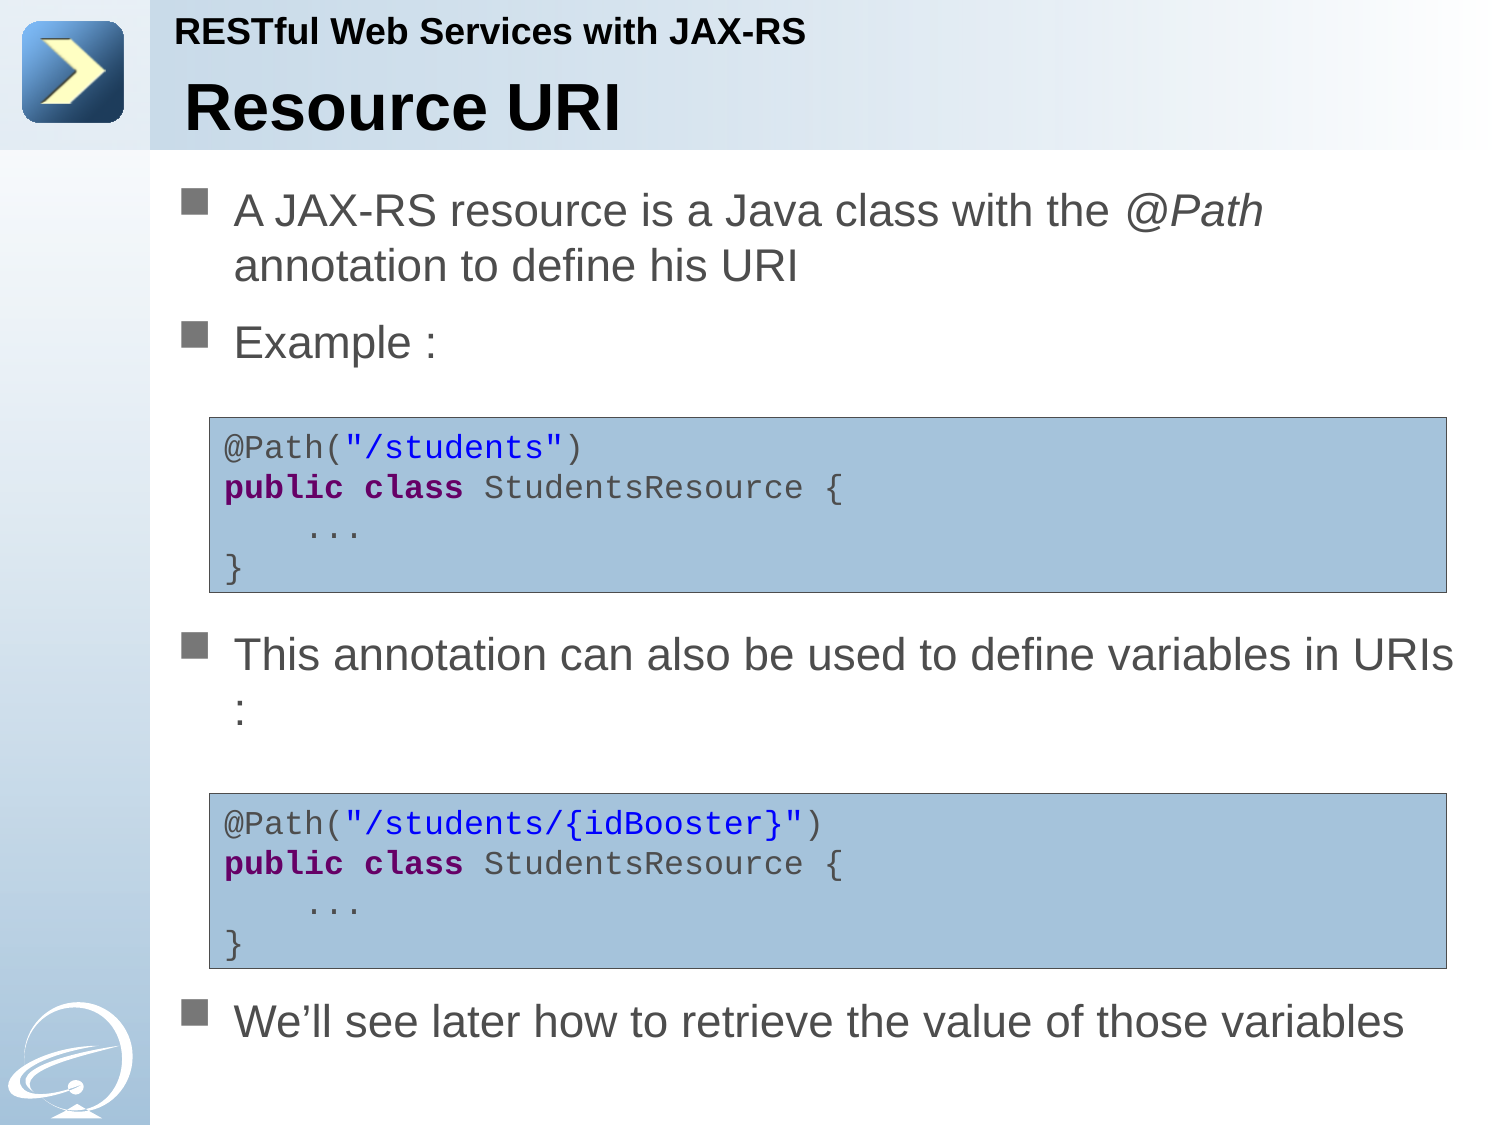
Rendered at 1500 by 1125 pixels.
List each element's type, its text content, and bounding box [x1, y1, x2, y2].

text_box @Path("/students/{idBooster}") public class StudentsResource { ... } [209, 793, 1447, 969]
text_box RESTful Web Services with JAX-RS [159, 0, 1500, 60]
picture [21, 19, 129, 127]
list A JAX-RS resource is a Java class with the @Path annotation to define his URI Example : This annotation can also be used to define variables in URIs : We’ll see later how to retrieve the value of those variables [162, 172, 1476, 1054]
text_box @Path("/students") public class StudentsResource { ... } [209, 417, 1447, 593]
title Resource URI [169, 66, 1438, 141]
